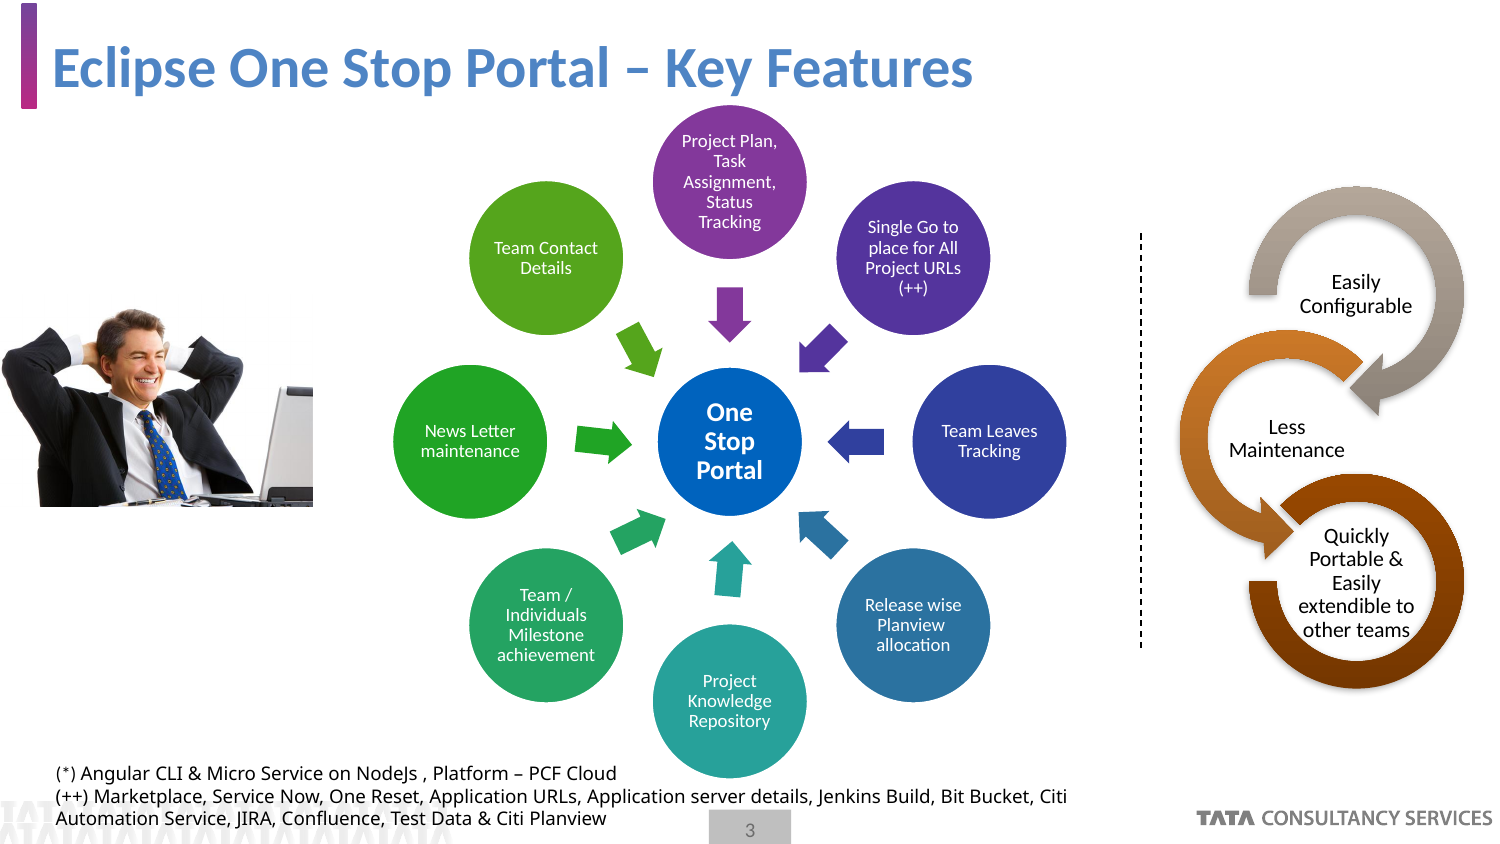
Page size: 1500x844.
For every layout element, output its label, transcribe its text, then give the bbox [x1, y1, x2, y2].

text_box Eclipse One Stop Portal – Key Features [40, 35, 1463, 93]
slide_number 3 [708, 809, 792, 844]
picture [0, 294, 313, 508]
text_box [1086, 92, 1500, 766]
text_box (*) Angular CLI & Micro Service on NodeJs , Platform – PCF Cloud (++) Marketplace, Service Now, One Reset, Application URLs, Application server details, Jenkins Build, Bit Bucket, Citi Automation Service, JIRA, Confluence, Test Data & Citi Planview [40, 754, 1156, 837]
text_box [222, 101, 1238, 782]
